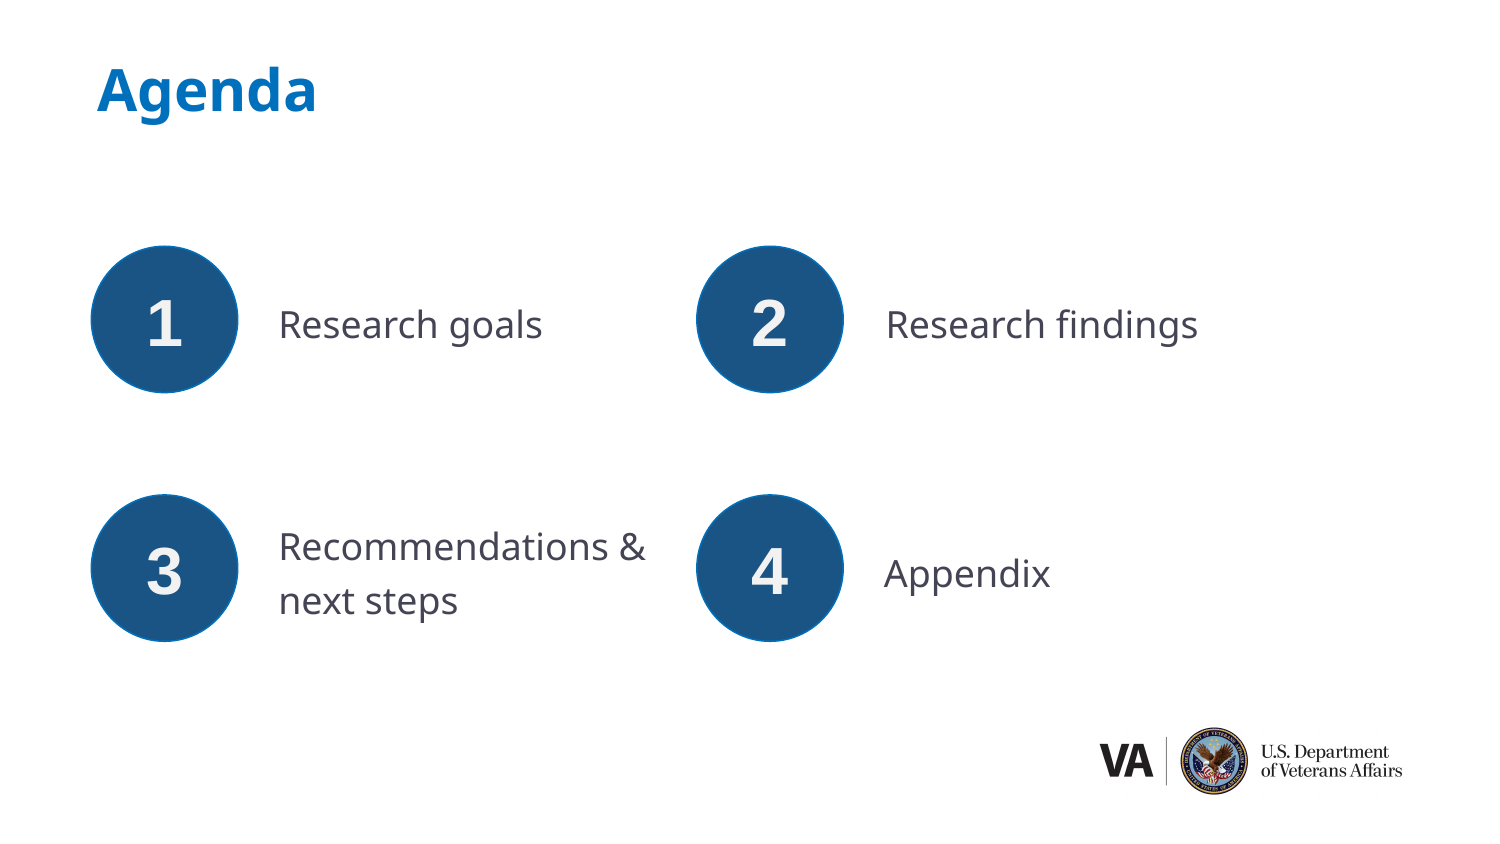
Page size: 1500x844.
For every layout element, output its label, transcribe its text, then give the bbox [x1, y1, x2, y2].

list Research findings [879, 246, 1500, 393]
text_box 1 [91, 246, 238, 393]
text_box Agenda [91, 47, 1329, 151]
list Recommendations & next steps [272, 495, 662, 642]
text_box 4 [696, 494, 844, 642]
list Appendix [878, 495, 1500, 642]
text_box 3 [91, 494, 238, 642]
picture [1094, 720, 1410, 802]
text_box 2 [696, 246, 844, 393]
list Research goals [272, 246, 662, 393]
